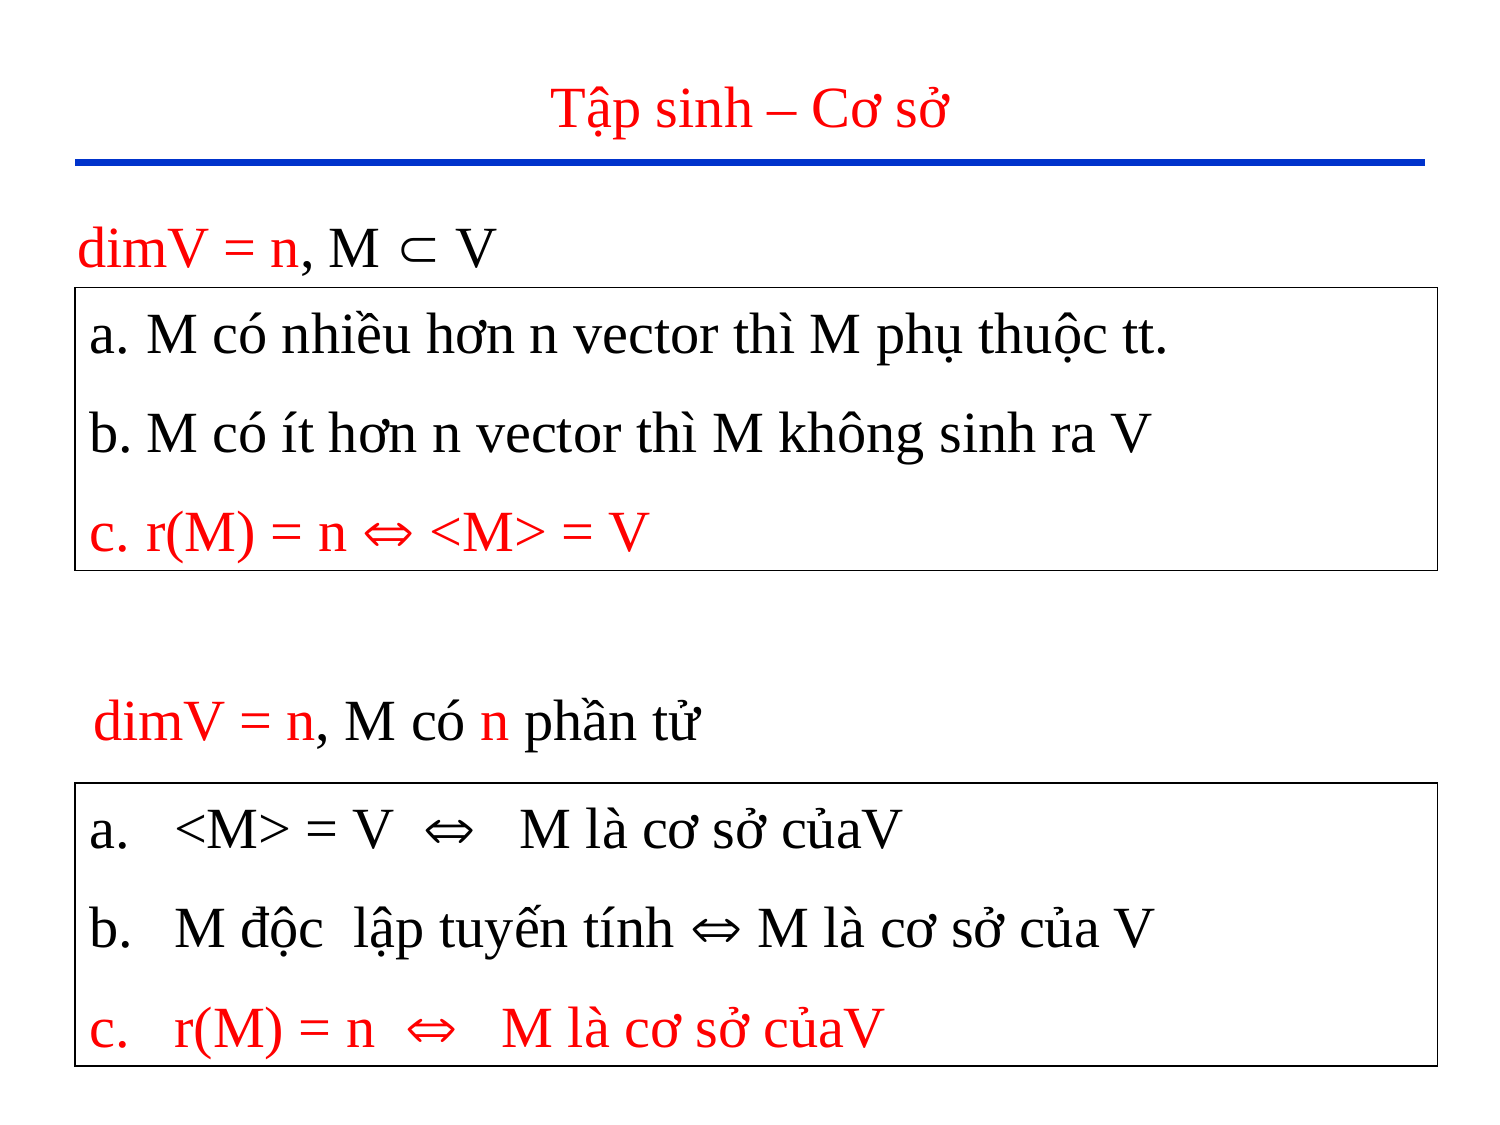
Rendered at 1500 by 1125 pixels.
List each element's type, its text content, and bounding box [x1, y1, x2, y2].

text_box M có nhiều hơn n vector thì M phụ thuộc tt. M có ít hơn n vector thì M không sinh ra V r(M) = n  <M> = V [74, 287, 1438, 571]
text_box <M> = V  M là cơ sở củaV M độc lập tuyến tính  M là cơ sở của V r(M) = n  M là cơ sở củaV [74, 783, 1438, 1067]
title Tập sinh – Cơ sở [75, 45, 1425, 163]
text_box dimV = n, M có n phần tử [78, 675, 716, 760]
text_box dimV = n, M  V [62, 201, 600, 287]
